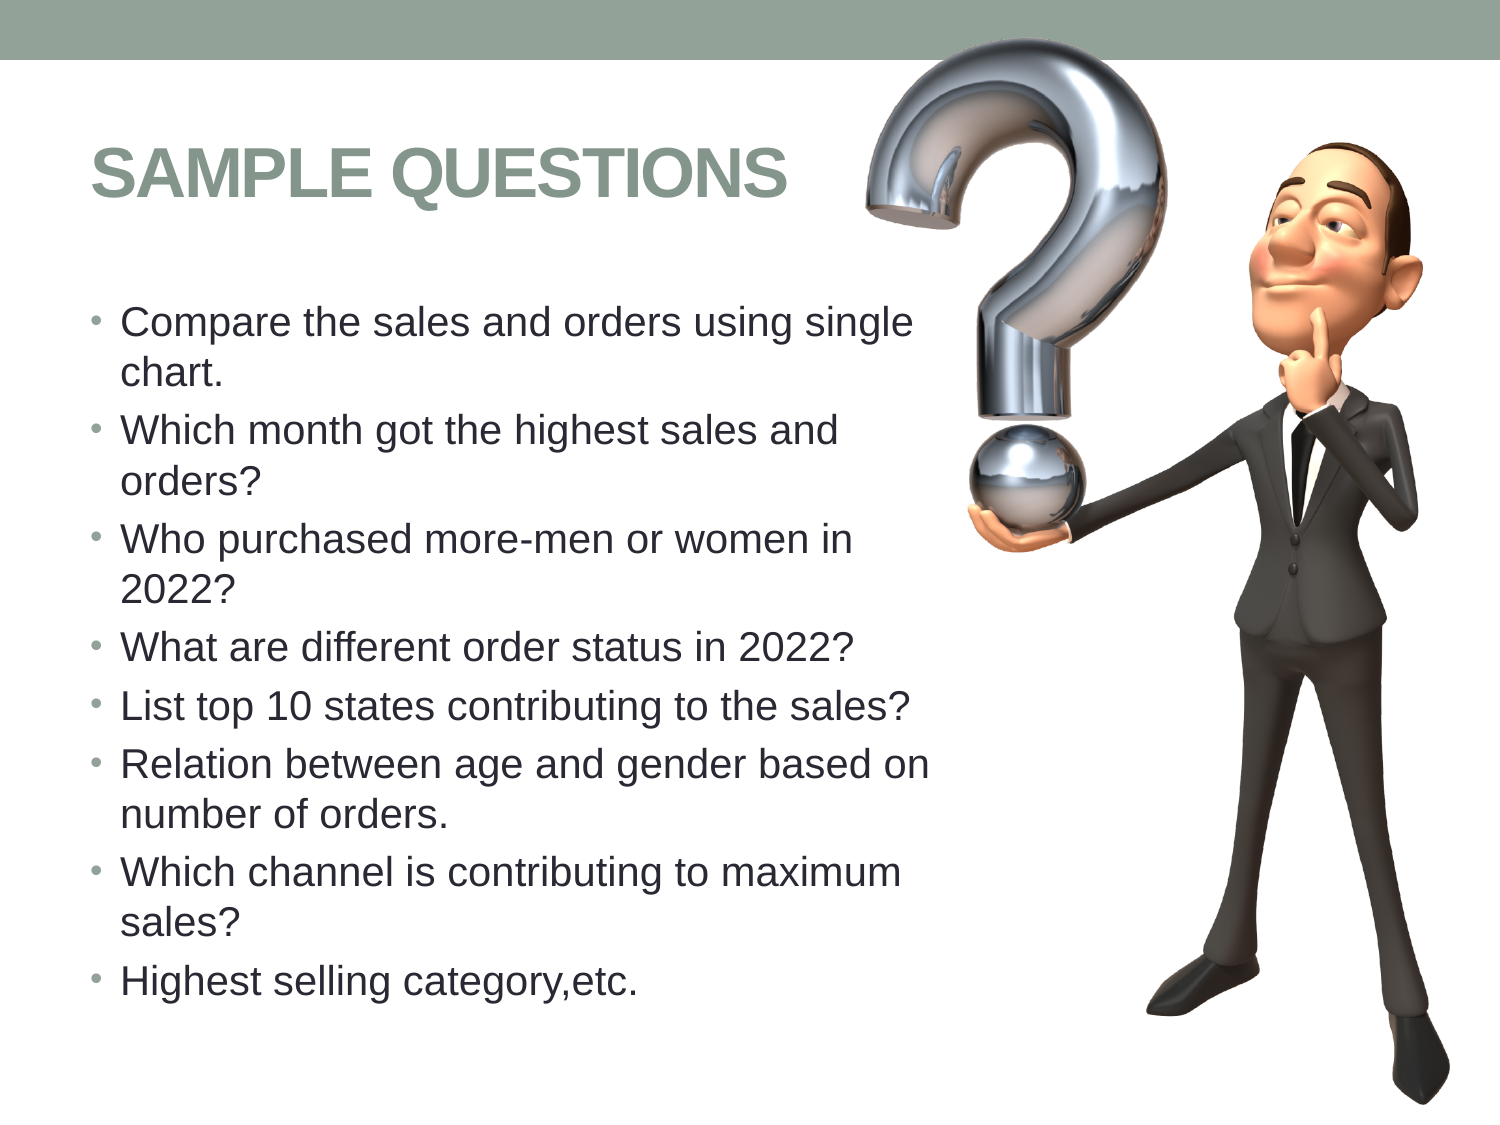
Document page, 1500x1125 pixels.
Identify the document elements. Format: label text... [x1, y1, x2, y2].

title Sample Questions [75, 87, 862, 250]
picture [865, 37, 1451, 1105]
list Compare the sales and orders using single chart. Which month got the highest sales and orders? Who purchased more-men or women in 2022? What are different order status in 2022? List top 10 states contributing to the sales? Relation between age and gender based on number of orders. Which channel is contributing to maximum sales? Highest selling category,etc. [75, 287, 862, 1050]
